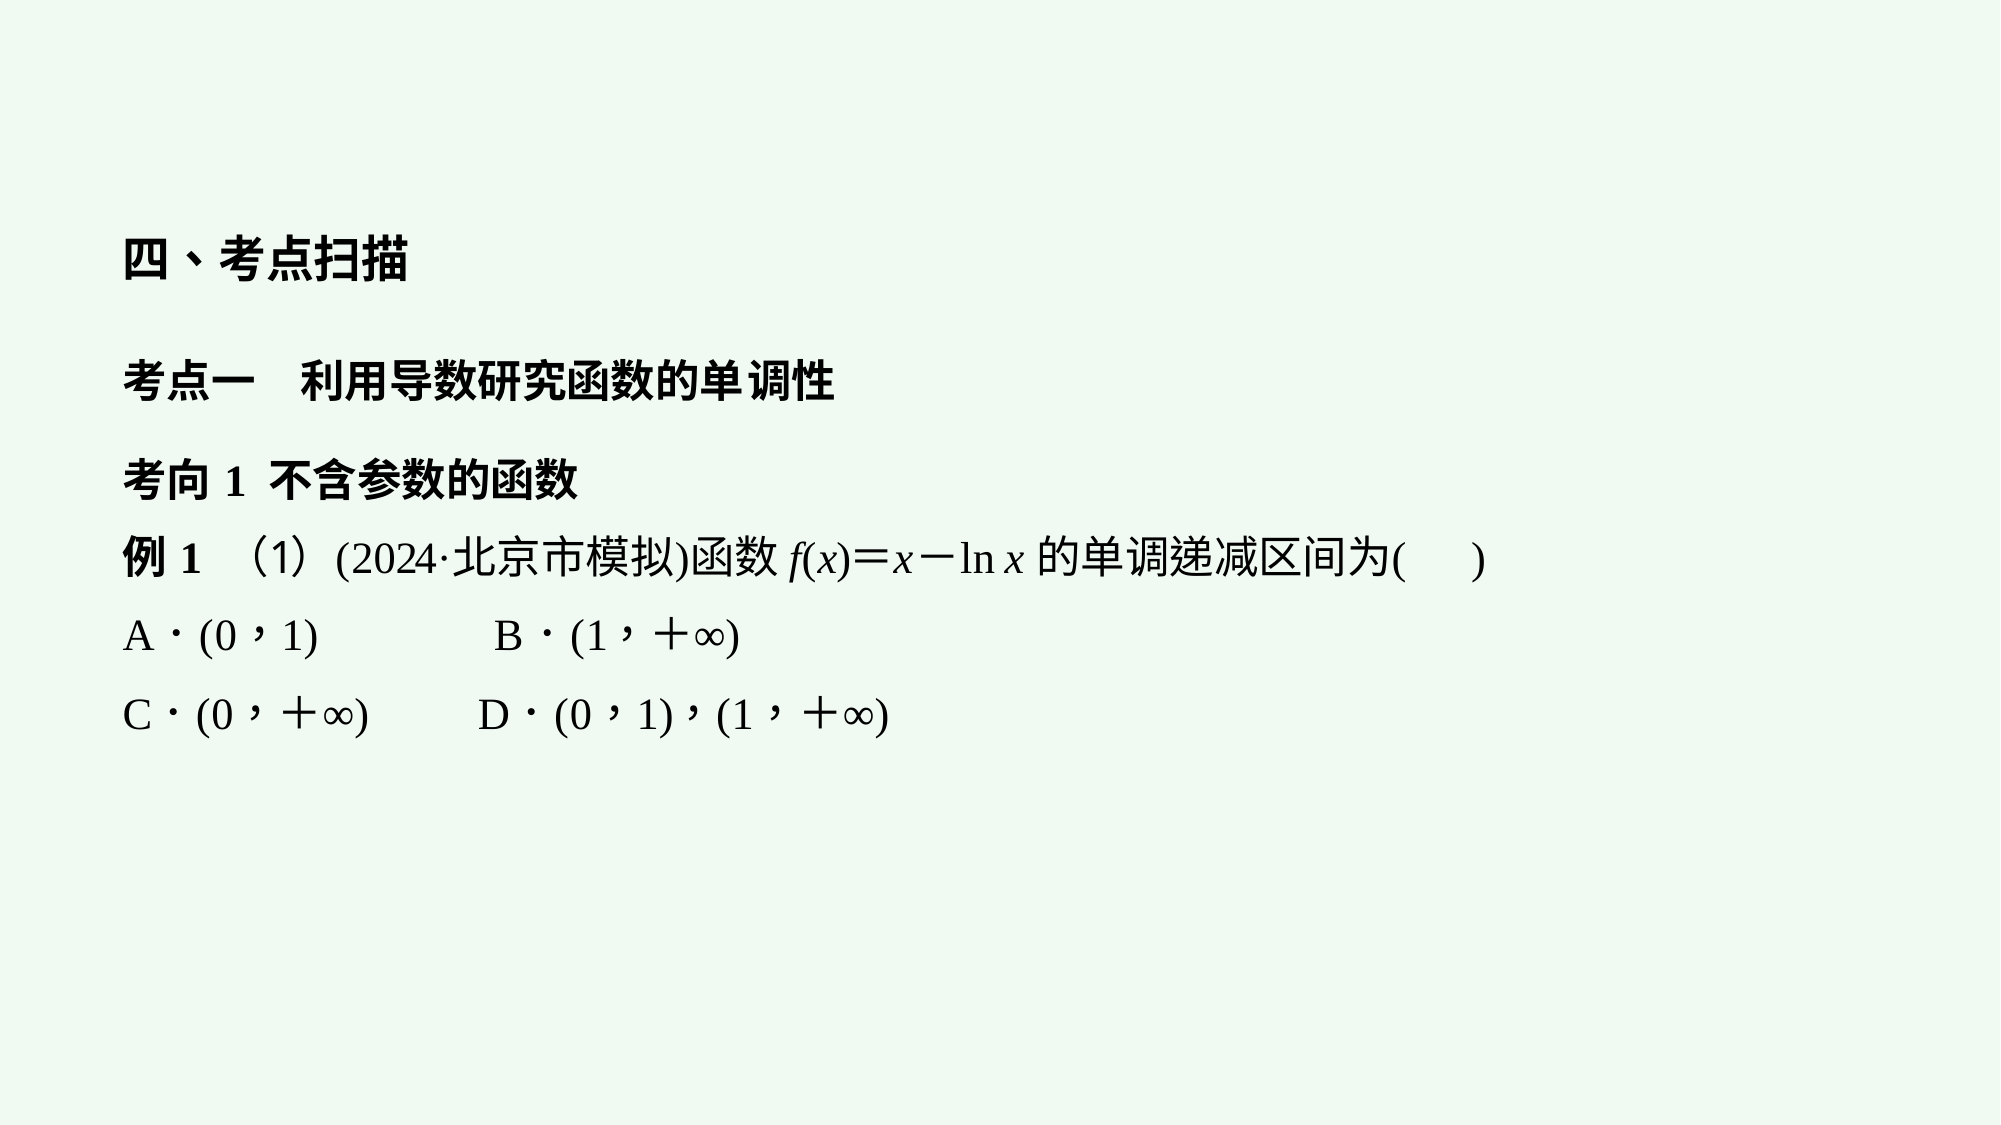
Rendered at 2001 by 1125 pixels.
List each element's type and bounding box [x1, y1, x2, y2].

text_box [122, 223, 2000, 299]
text_box [122, 330, 1881, 749]
